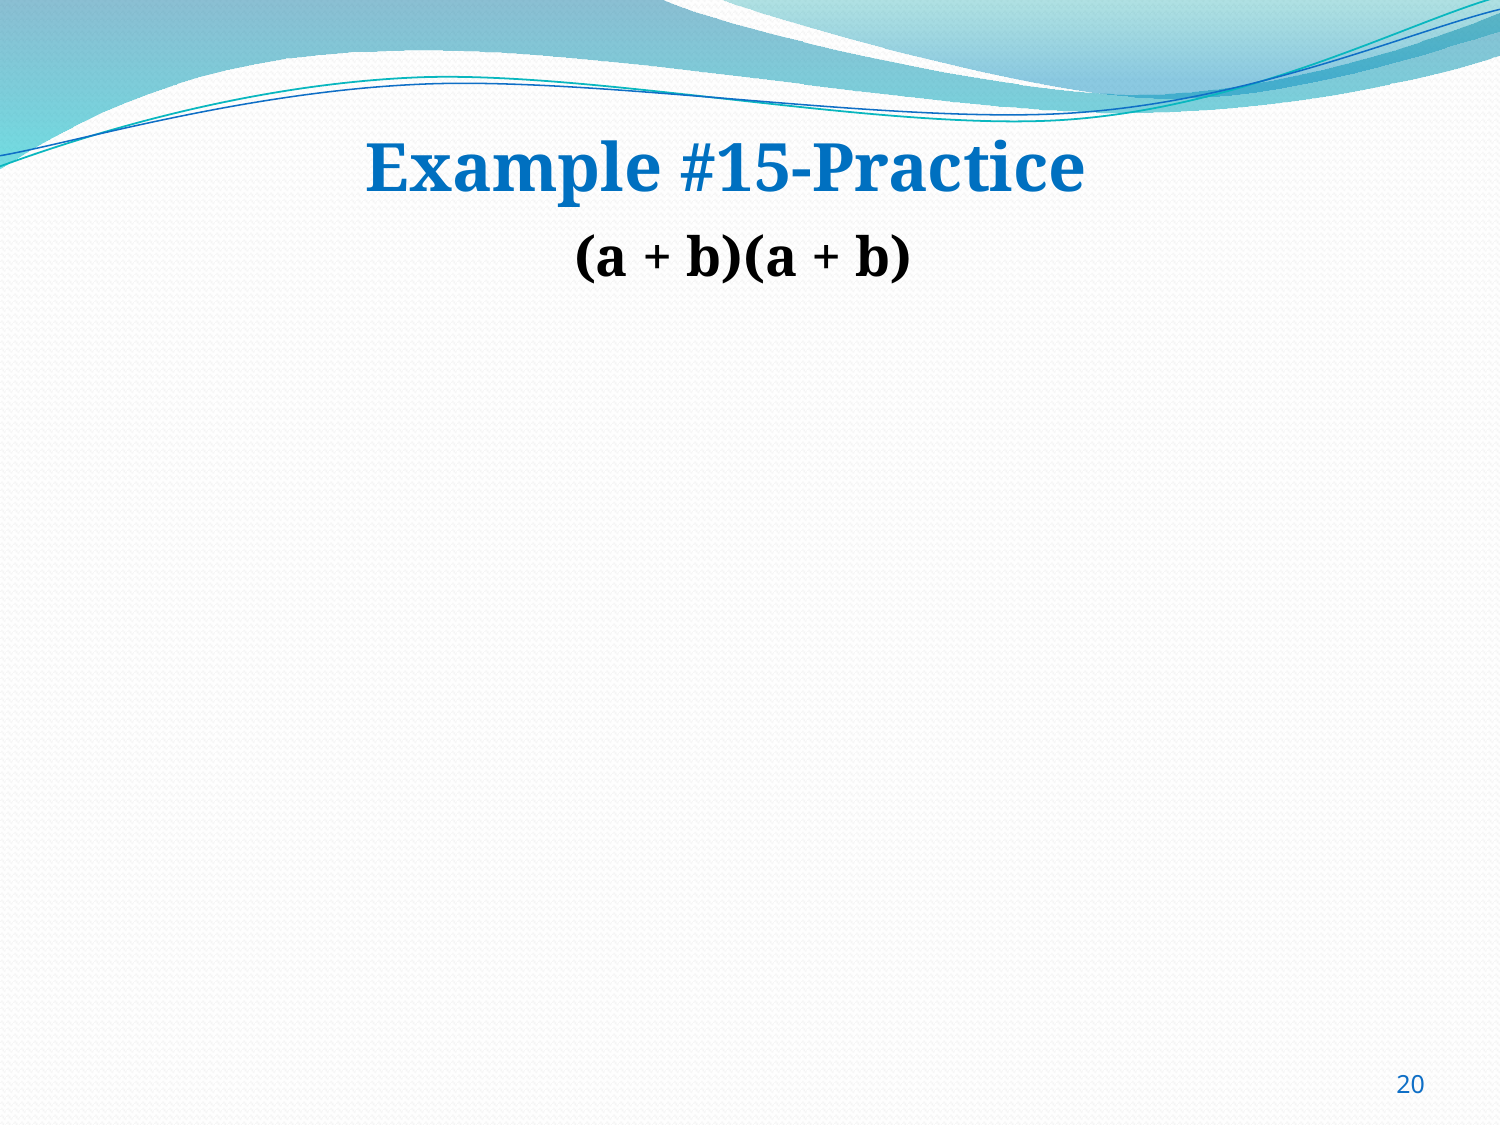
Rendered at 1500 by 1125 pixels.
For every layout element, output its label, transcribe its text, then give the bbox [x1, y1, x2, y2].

list (a + b)(a + b) [125, 214, 1363, 1062]
slide_number 20 [1299, 1042, 1425, 1103]
title Example #15-Practice [249, 90, 1221, 205]
